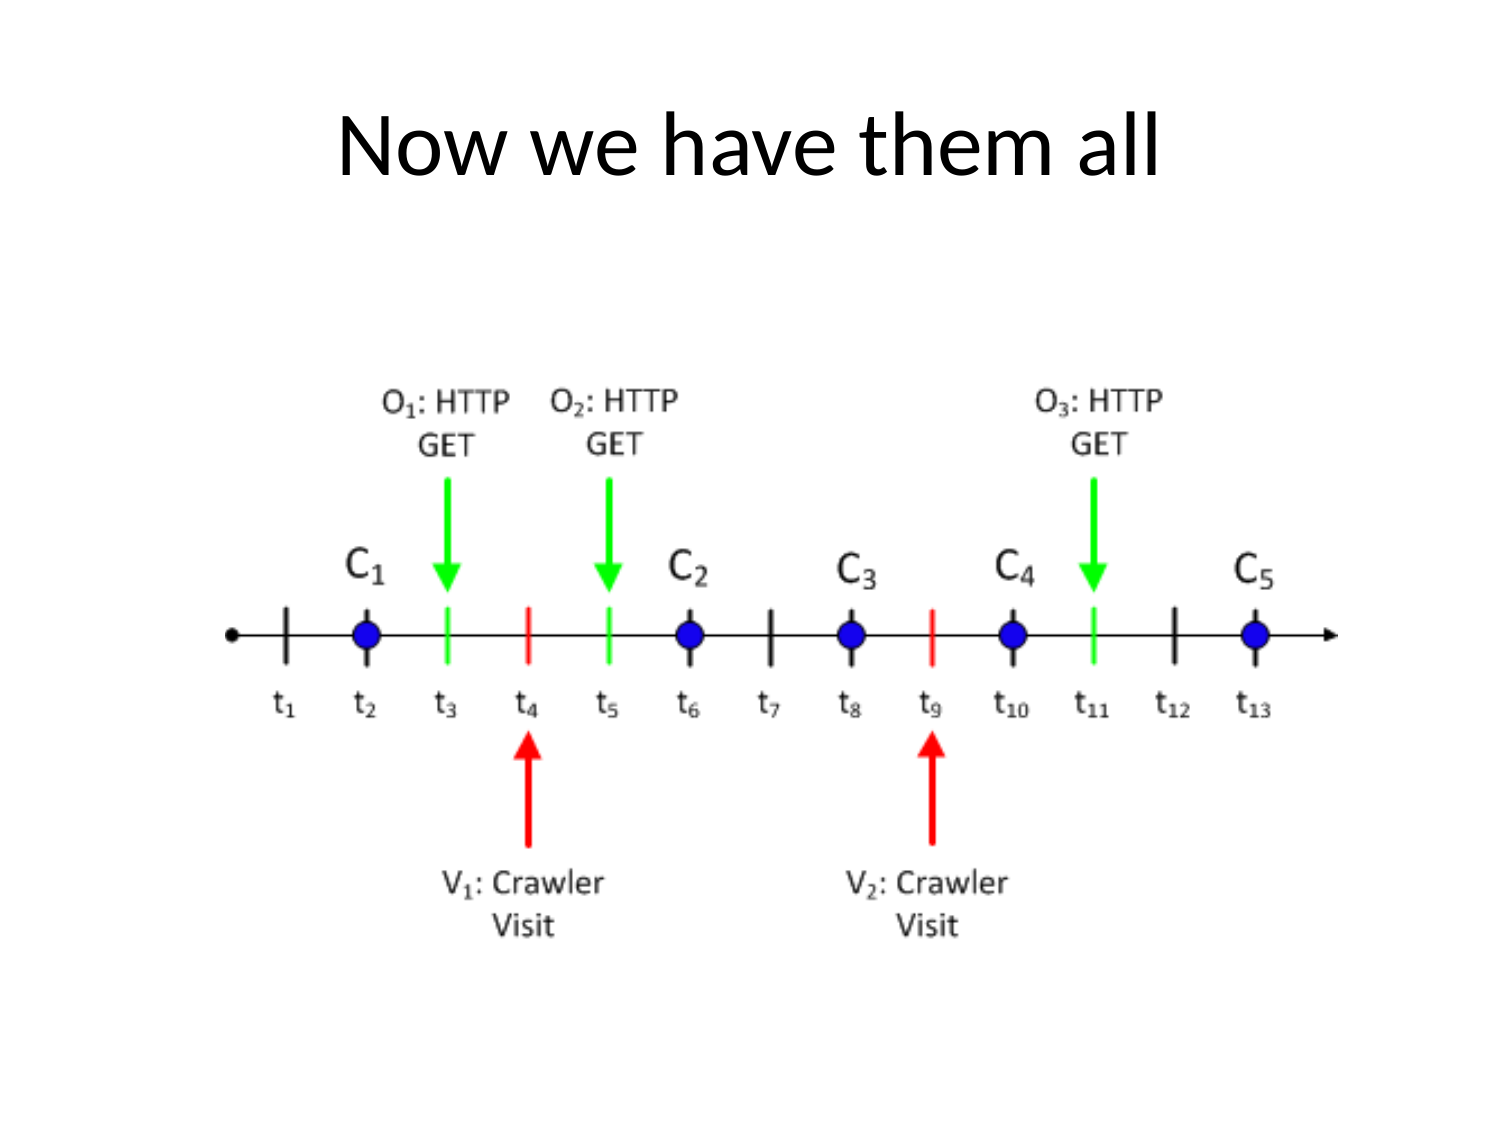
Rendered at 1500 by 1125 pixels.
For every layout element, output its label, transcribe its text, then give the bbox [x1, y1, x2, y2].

title Now we have them all [75, 45, 1425, 233]
picture [224, 374, 1338, 950]
